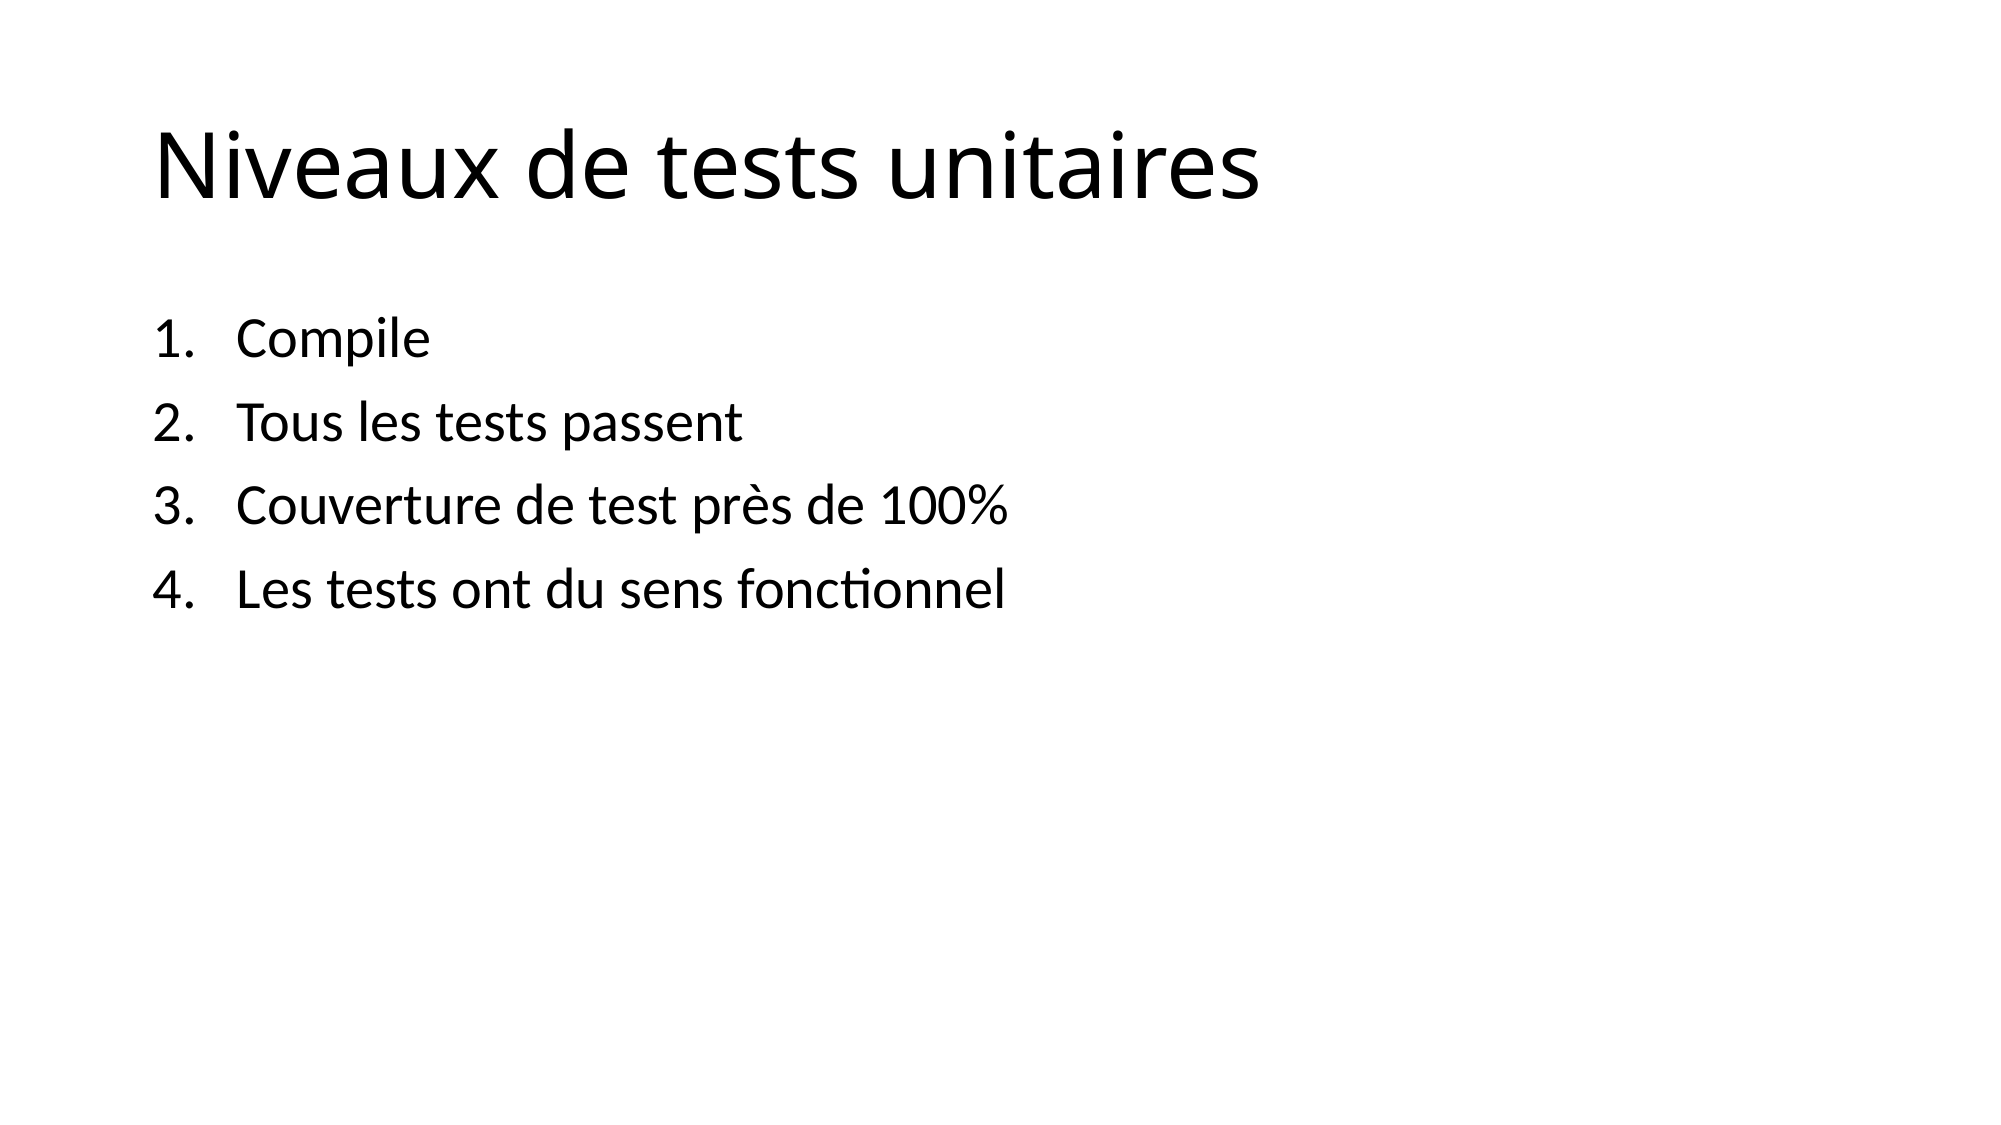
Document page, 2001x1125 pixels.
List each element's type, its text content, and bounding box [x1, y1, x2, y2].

title Niveaux de tests unitaires [137, 59, 1863, 278]
list Compile Tous les tests passent Couverture de test près de 100% Les tests ont du sens fonctionnel [137, 299, 1863, 1014]
